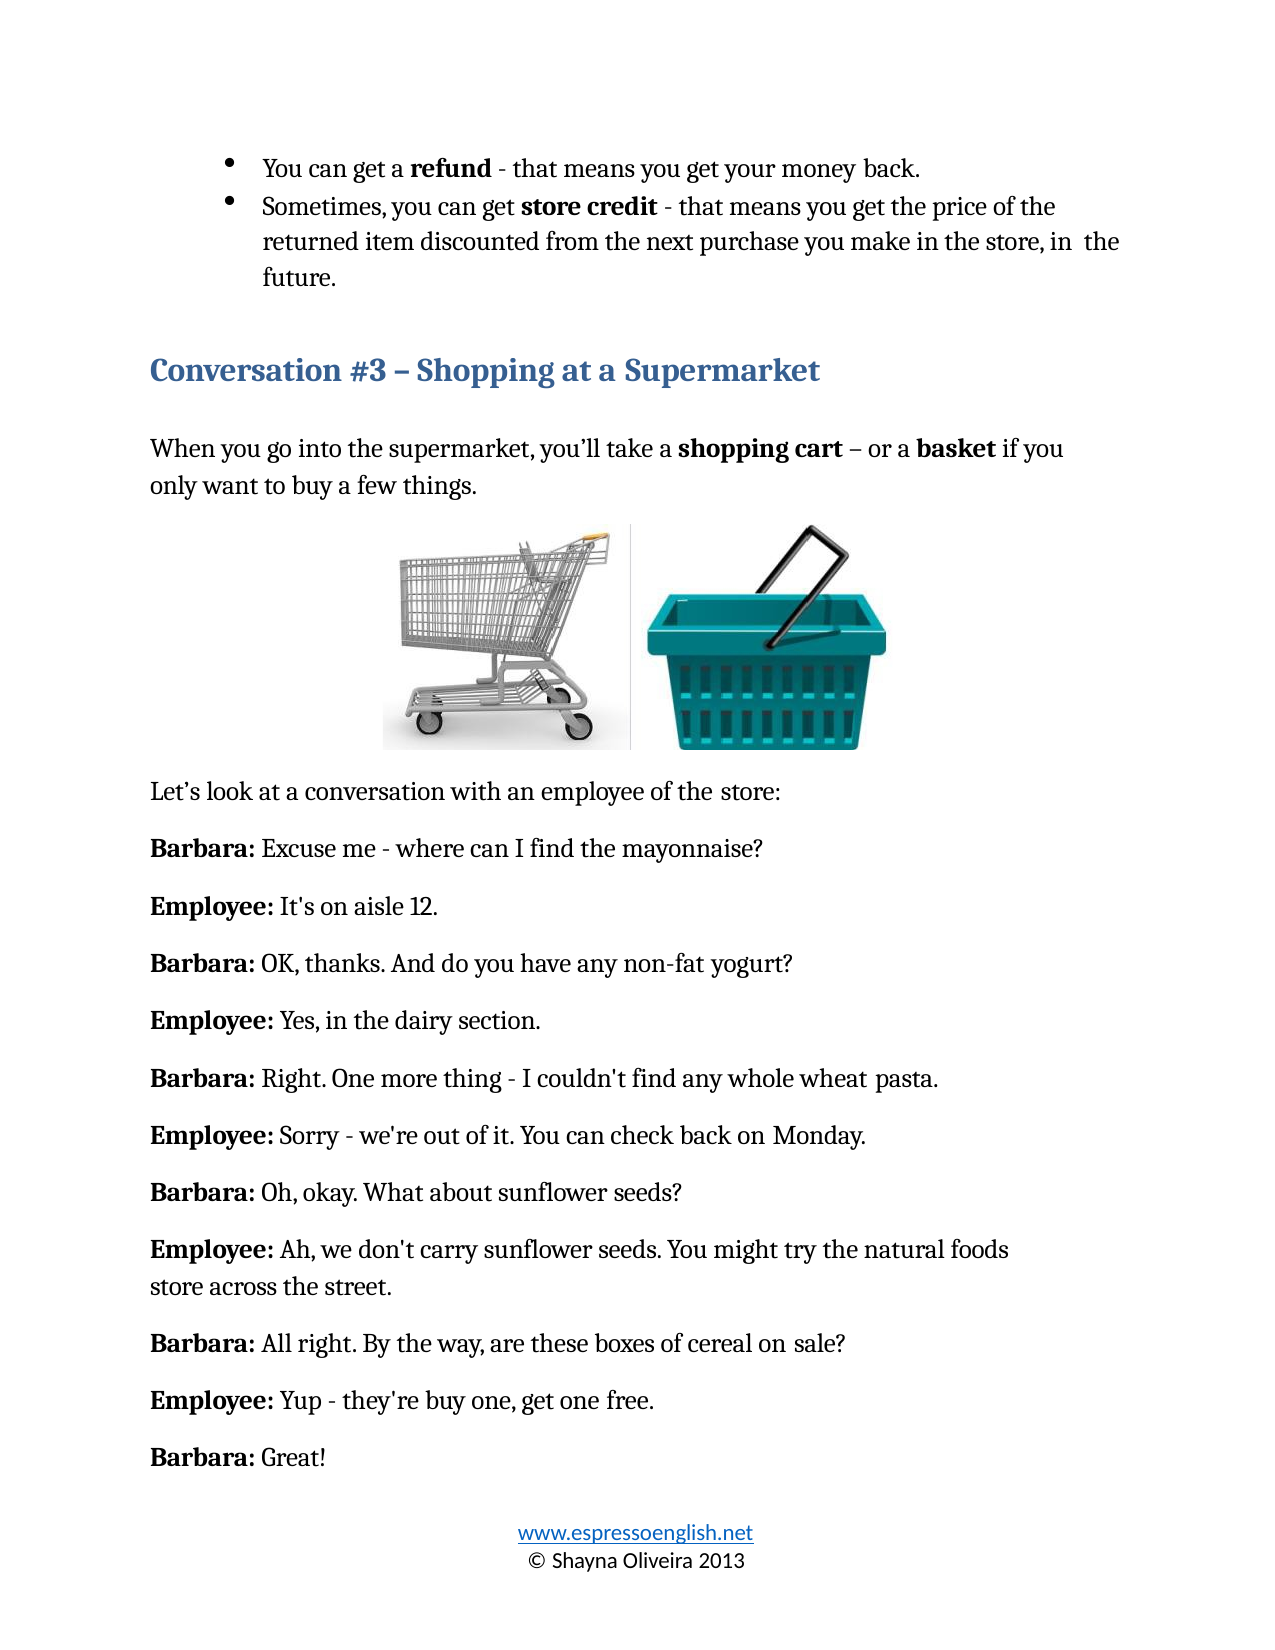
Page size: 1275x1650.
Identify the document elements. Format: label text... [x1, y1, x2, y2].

text_box [382, 524, 893, 750]
text_box You can get a refund - that means you get your money back. Sometimes, you can get store credit - that means you get the price of the returned item discounted from the next purchase you make in the store, in the future. Conversation #3 – Shopping at a Supermarket When you go into the supermarket, you’ll take a shopping cart – or a basket if you only want to buy a few things. [147, 150, 1124, 500]
text_box Let’s look at a conversation with an employee of the store: Barbara: Excuse me - where can I find the mayonnaise? Employee: It's on aisle 12. Barbara: OK, thanks. And do you have any non-fat yogurt? Employee: Yes, in the dairy section. Barbara: Right. One more thing - I couldn't find any whole wheat pasta. Employee: Sorry - we're out of it. You can check back on Monday. Barbara: Oh, okay. What about sunflower seeds? Employee: Ah, we don't carry sunflower seeds. You might try the natural foods store across the street. Barbara: All right. By the way, are these boxes of cereal on sale? Employee: Yup - they're buy one, get one free. Barbara: Great! [147, 773, 1066, 1473]
footer www.espressoenglish.net © Shayna Oliveira 2013 [515, 1521, 760, 1650]
